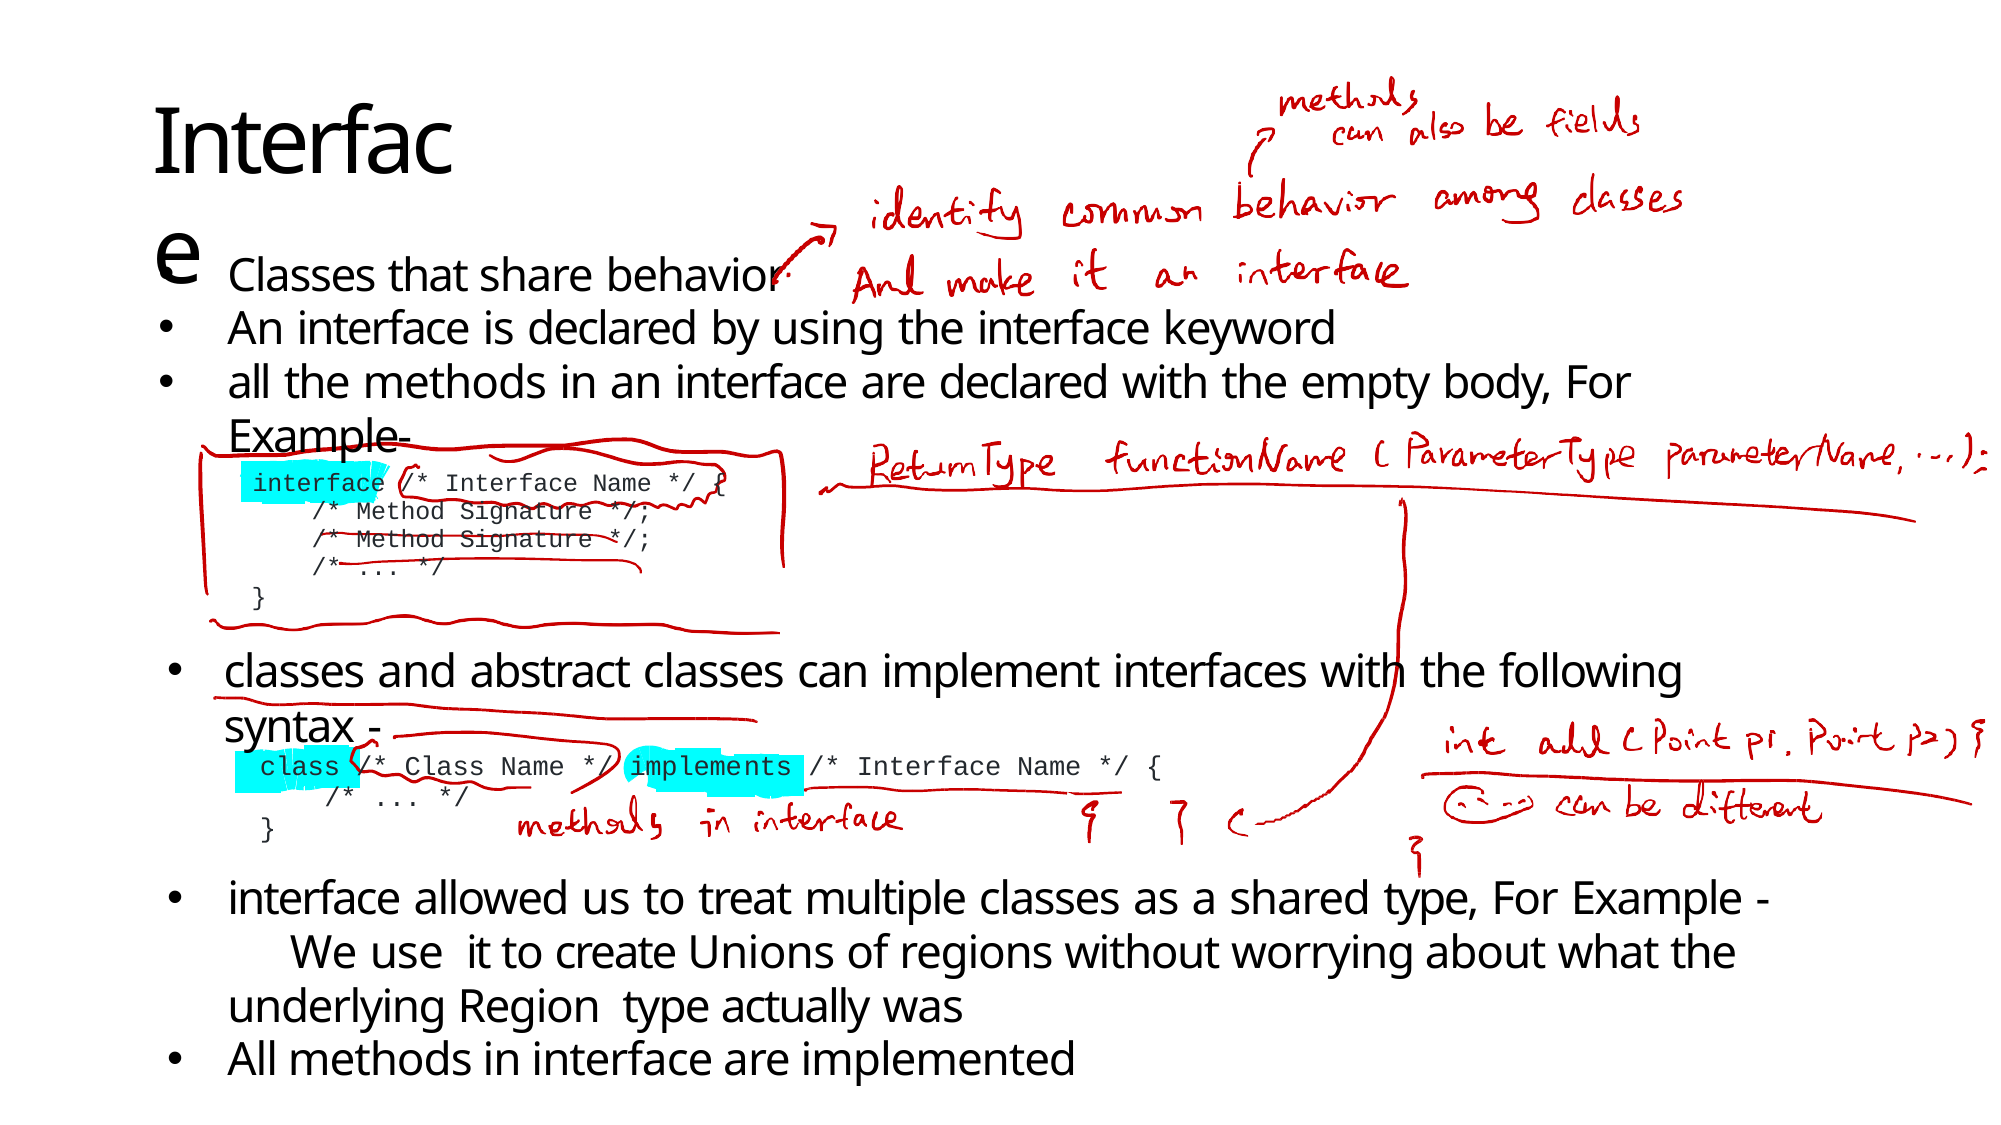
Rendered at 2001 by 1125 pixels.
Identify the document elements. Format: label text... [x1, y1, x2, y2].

text_box [947, 258, 1035, 297]
text_box [1155, 266, 1198, 288]
text_box [1919, 432, 1988, 474]
text_box [1417, 856, 1422, 878]
text_box [1238, 248, 1409, 288]
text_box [198, 431, 1917, 846]
text_box [1062, 202, 1202, 227]
title Interface [150, 79, 487, 302]
text_box [1924, 723, 1957, 759]
text_box [872, 185, 1022, 240]
text_box Classes that share behavior An interface is declared by using the interface keyword all the methods in an interface are declared with the empty body, For Example- [156, 243, 1735, 462]
text_box [771, 222, 837, 285]
text_box [1971, 719, 1986, 758]
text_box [1420, 770, 1973, 824]
text_box classes and abstract classes can implement interfaces with the following syntax - [165, 638, 191, 752]
text_box } interface allowed us to treat multiple classes as a shared type, For Example - We use it to create Unions of regions without worrying about what the underlying Region type actually was All methods in interface are implemented [165, 795, 1840, 1085]
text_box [1232, 76, 1640, 225]
text_box [1644, 173, 1682, 215]
text_box [851, 254, 924, 304]
text_box [1073, 248, 1107, 290]
